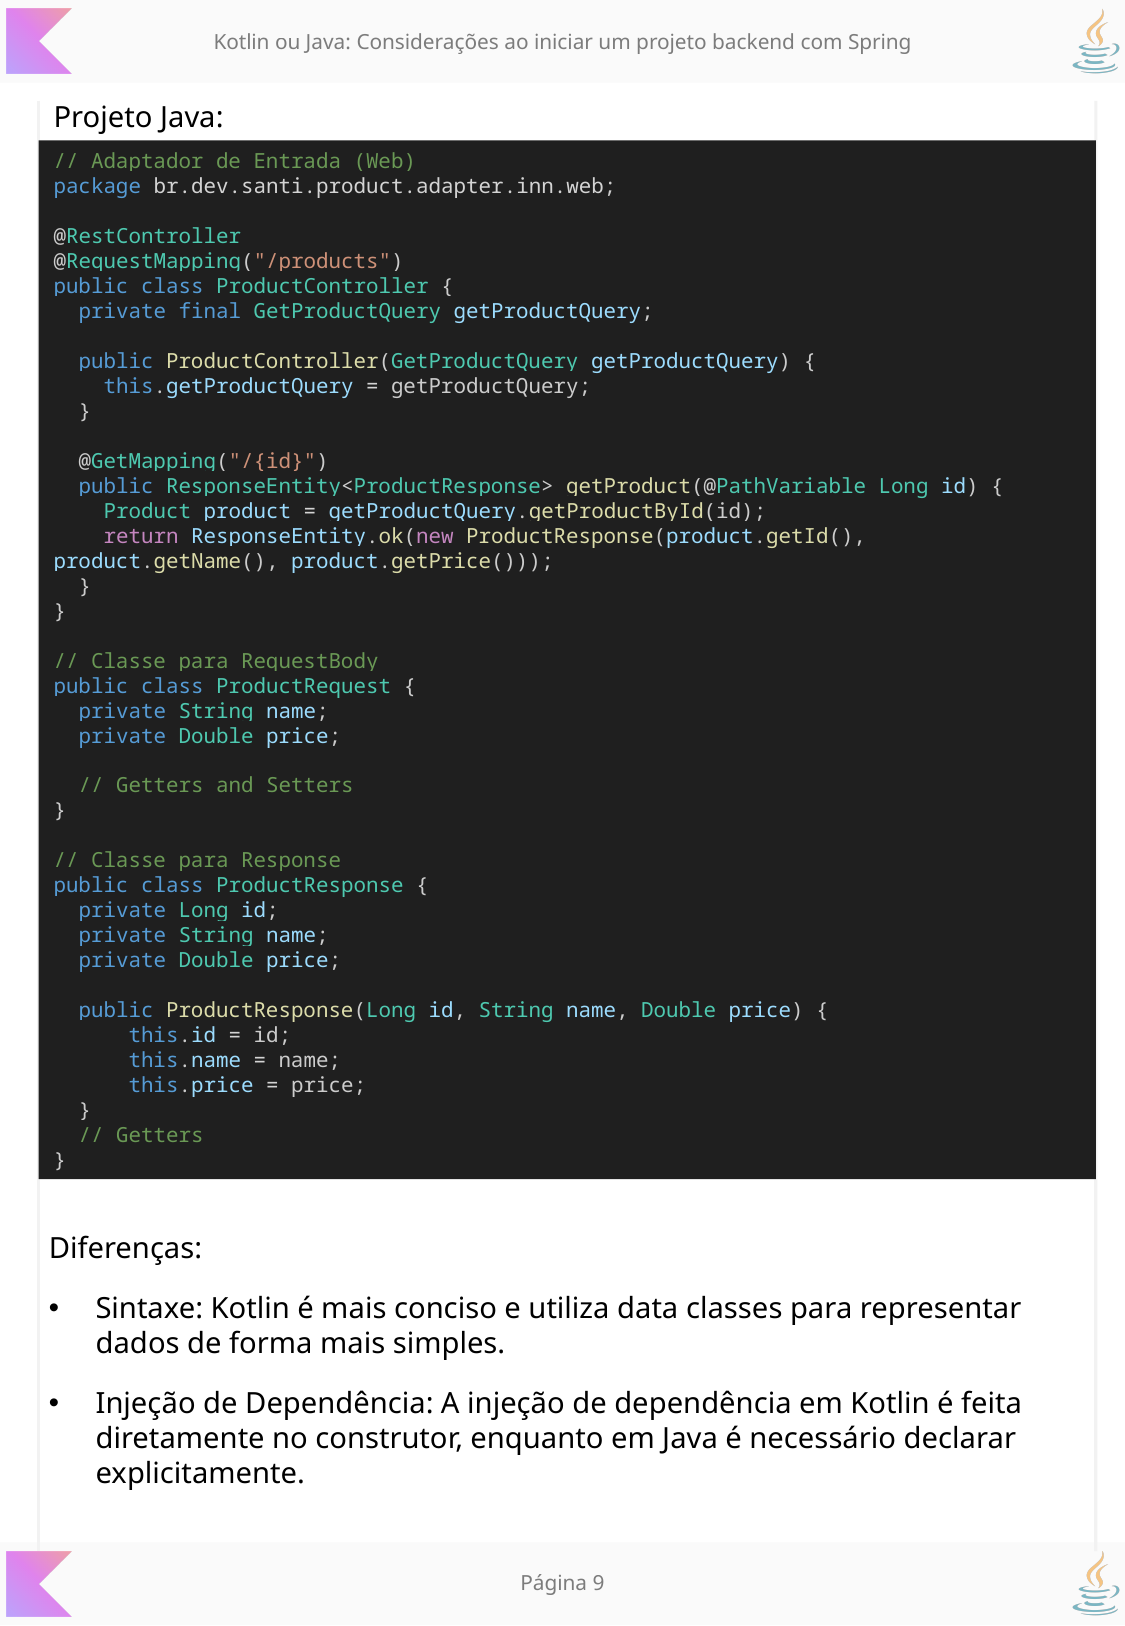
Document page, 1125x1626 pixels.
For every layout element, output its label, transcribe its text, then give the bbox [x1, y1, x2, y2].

text_box // Adaptador de Entrada (Web) package br.dev.santi.product.adapter.inn.web; @RestController @RequestMapping("/products") public class ProductController { private final GetProductQuery getProductQuery; public ProductController(GetProductQuery getProductQuery) { this.getProductQuery = getProductQuery; } @GetMapping("/{id}") public ResponseEntity<ProductResponse> getProduct(@PathVariable Long id) { Product product = getProductQuery.getProductById(id); return ResponseEntity.ok(new ProductResponse(product.getId(), product.getName(), product.getPrice())); } } // Classe para RequestBody public class ProductRequest { private String name; private Double price; // Getters and Setters } // Classe para Response public class ProductResponse { private Long id; private String name; private Double price; public ProductResponse(Long id, String name, Double price) { this.id = id; this.name = name; this.price = price; } // Getters } [40, 141, 1095, 1180]
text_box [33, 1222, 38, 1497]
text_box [0, 1541, 1125, 1625]
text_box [0, 0, 1125, 84]
text_box Projeto Java: [38, 91, 1096, 141]
text_box Diferenças: Sintaxe: Kotlin é mais conciso e utiliza data classes para representar dados de forma mais simples. Injeção de Dependência: A injeção de dependência em Kotlin é feita diretamente no construtor, enquanto em Java é necessário declarar explicitamente. [40, 1222, 1092, 1497]
